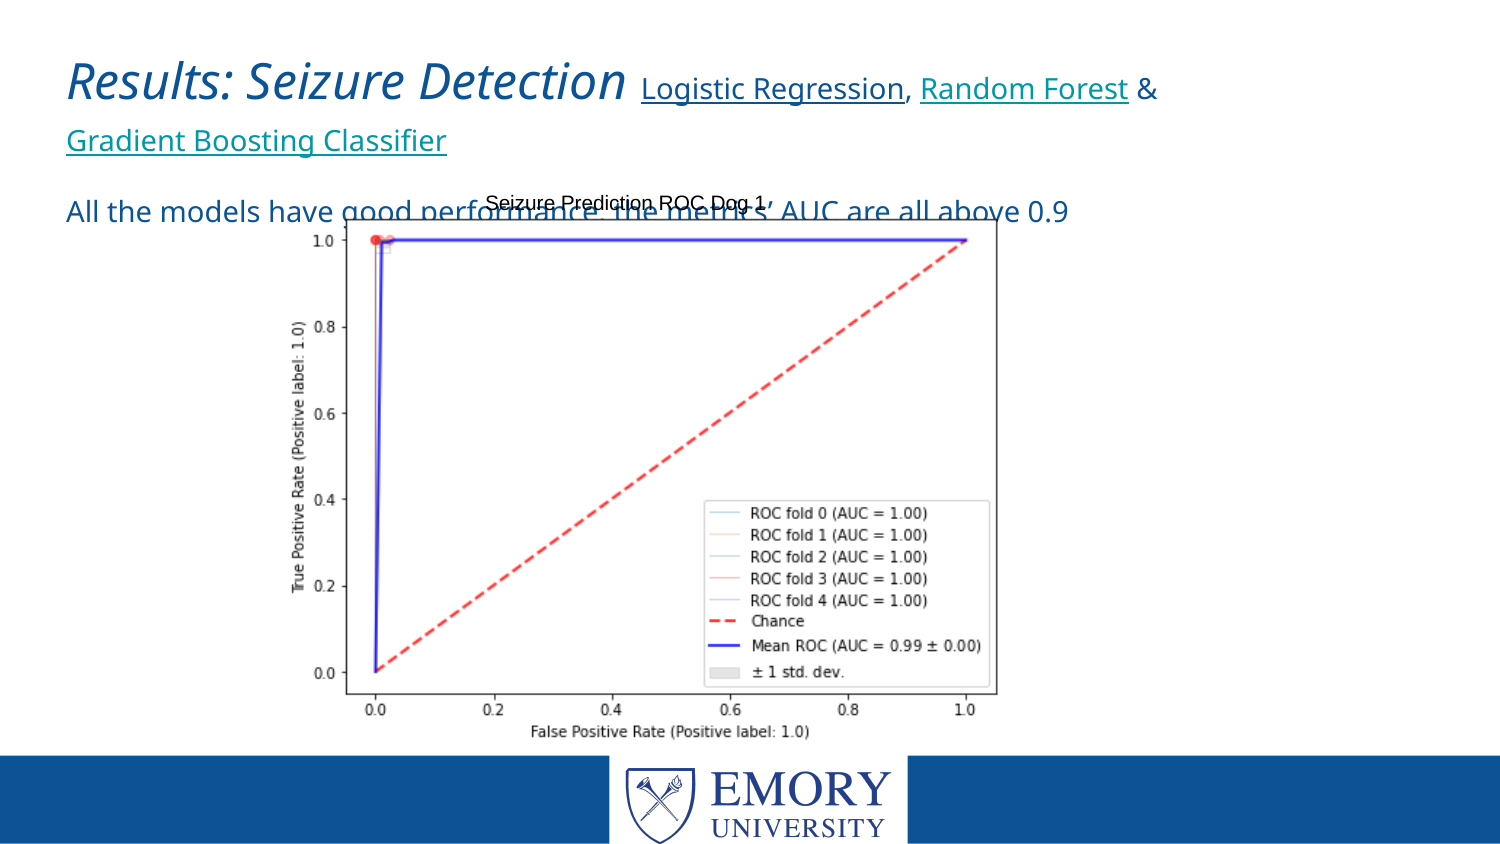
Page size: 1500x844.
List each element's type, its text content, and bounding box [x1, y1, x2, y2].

text_box [0, 755, 610, 844]
picture [282, 209, 1005, 750]
list Results: Seizure Detection Logistic Regression, Random Forest & Gradient Boosting Classifier All the models have good performance, the metrics’ AUC are all above 0.9 [51, 20, 1449, 737]
picture [619, 755, 898, 844]
text_box Seizure Prediction ROC Dog 1 [469, 176, 937, 208]
text_box [907, 755, 1500, 844]
